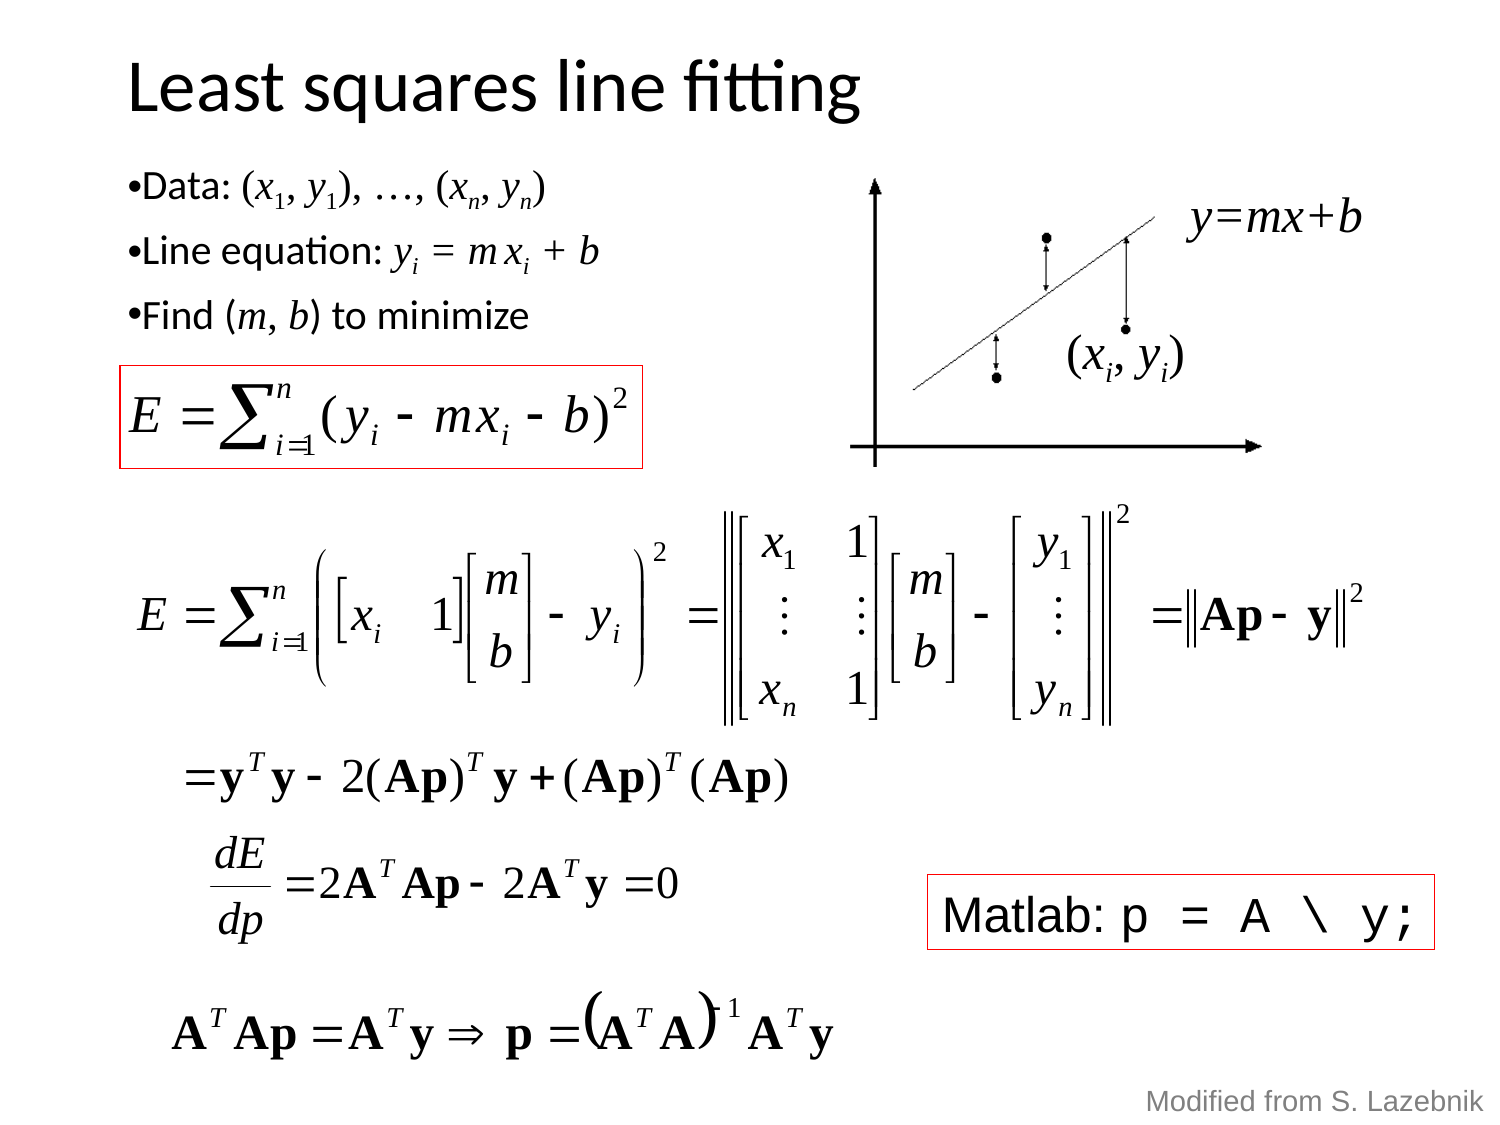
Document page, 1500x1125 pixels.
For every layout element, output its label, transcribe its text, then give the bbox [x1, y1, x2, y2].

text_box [120, 365, 643, 468]
title Least squares line fitting [112, 12, 1388, 151]
text_box Modified from S. Lazebnik [1130, 1074, 1500, 1125]
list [128, 493, 1372, 813]
text_box y=mx+b [1175, 174, 1378, 250]
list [202, 824, 686, 953]
picture [849, 177, 1263, 467]
list Data: (x1, y1), …, (xn, yn) Line equation: yi = m xi + b Find (m, b) to minimize [112, 149, 738, 1013]
text_box Matlab: p = A \ y; [927, 874, 1435, 950]
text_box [162, 987, 846, 1070]
